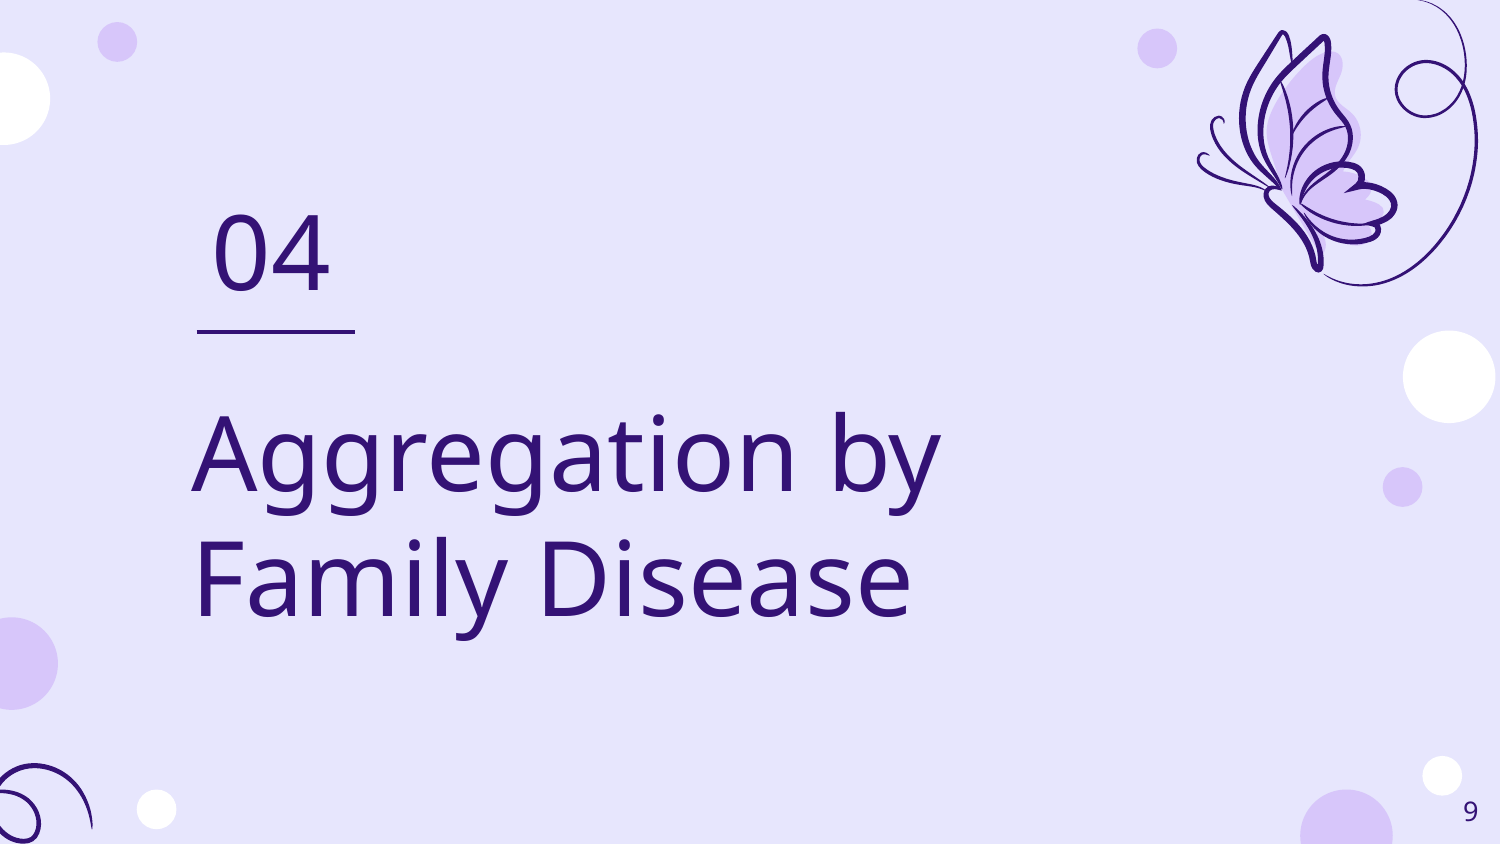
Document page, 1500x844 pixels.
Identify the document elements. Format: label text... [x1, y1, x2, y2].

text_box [1196, 0, 1479, 287]
text_box [136, 789, 177, 830]
text_box [97, 22, 138, 62]
slide_number ‹#› [1403, 779, 1494, 844]
text_box [0, 617, 58, 710]
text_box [0, 762, 93, 844]
title Aggregation by Family Disease [176, 372, 1019, 664]
text_box [0, 52, 51, 145]
title 04 [196, 179, 356, 318]
